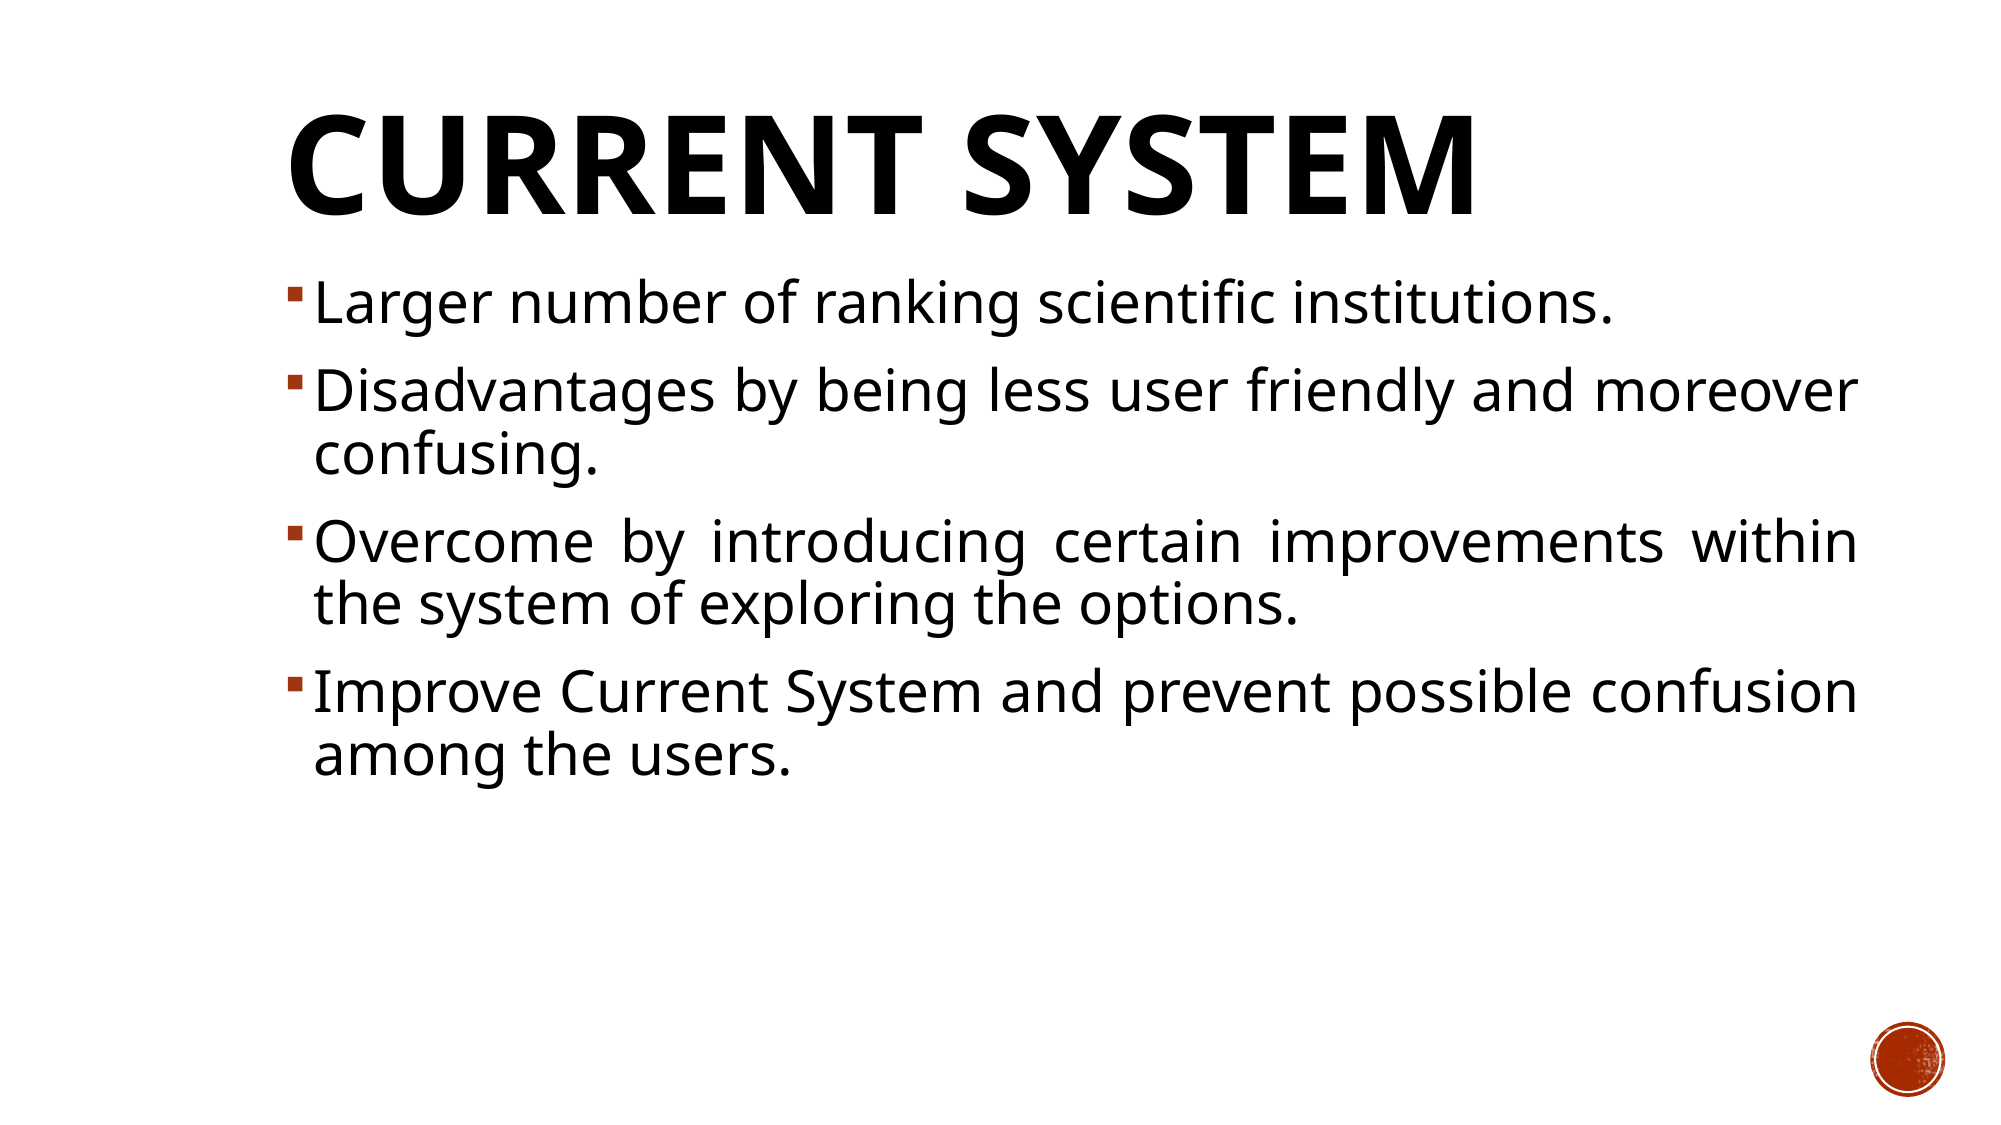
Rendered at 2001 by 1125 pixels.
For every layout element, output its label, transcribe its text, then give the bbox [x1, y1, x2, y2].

title Current System [269, 73, 1731, 265]
list Larger number of ranking scientific institutions. Disadvantages by being less user friendly and moreover confusing. Overcome by introducing certain improvements within the system of exploring the options. Improve Current System and prevent possible confusion among the users. [269, 265, 1875, 1114]
